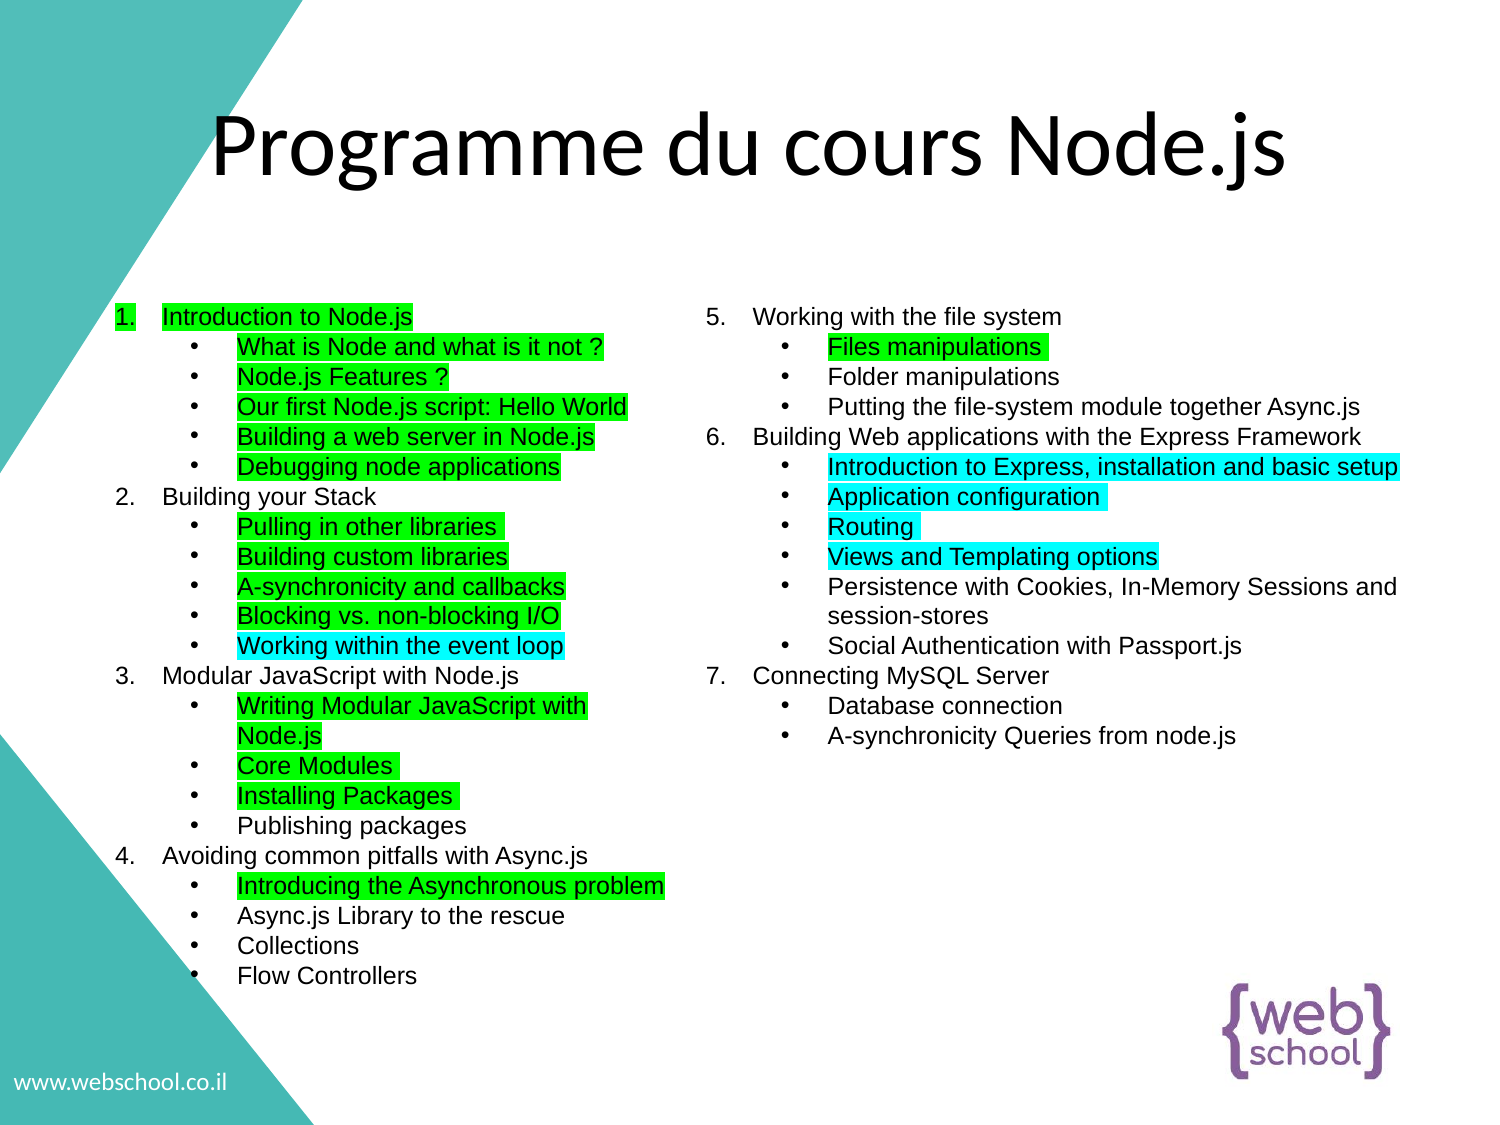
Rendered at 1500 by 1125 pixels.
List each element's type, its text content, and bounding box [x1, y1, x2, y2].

picture [1212, 935, 1400, 1124]
text_box Introduction to Node.js What is Node and what is it not ? Node.js Features ? Our first Node.js script: Hello World Building a web server in Node.js Debugging node applications Building your Stack Pulling in other libraries Building custom libraries A-synchronicity and callbacks Blocking vs. non-blocking I/O Working within the event loop Modular JavaScript with Node.js Writing Modular JavaScript with Node.js Core Modules Installing Packages Publishing packages Avoiding common pitfalls with Async.js Introducing the Asynchronous problem Async.js Library to the rescue Collections Flow Controllers [100, 293, 692, 997]
title Programme du cours Node.js [75, 45, 1425, 233]
text_box Working with the file system Files manipulations Folder manipulations Putting the file-system module together Async.js Building Web applications with the Express Framework Introduction to Express, installation and basic setup Application configuration Routing Views and Templating options Persistence with Cookies, In-Memory Sessions and session-stores Social Authentication with Passport.js Connecting MySQL Server Database connection A-synchronicity Queries from node.js [691, 293, 1441, 758]
